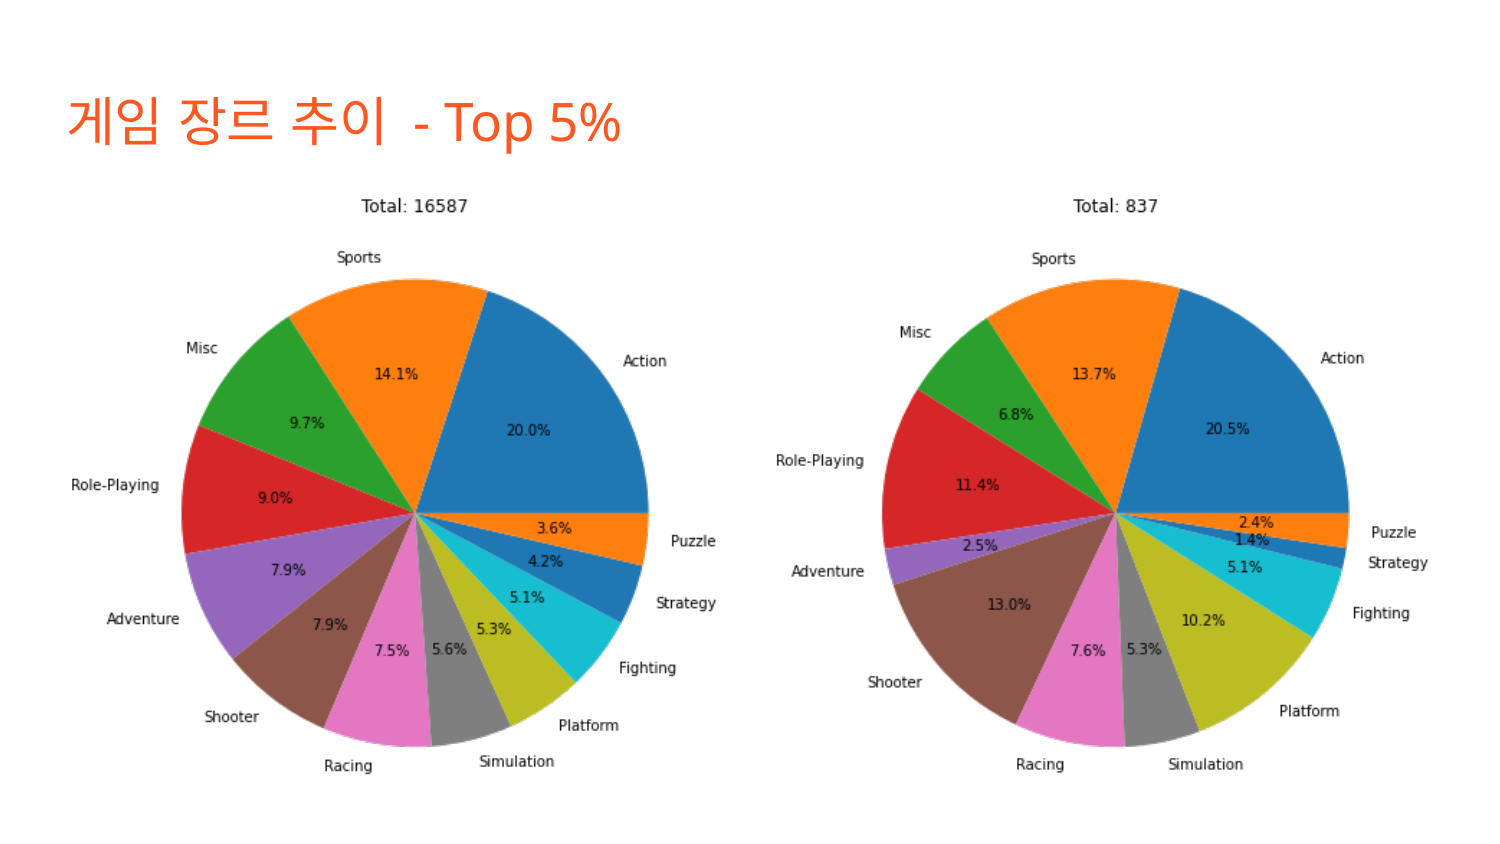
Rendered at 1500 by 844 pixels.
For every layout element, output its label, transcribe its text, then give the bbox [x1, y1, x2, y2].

title 게임 장르 추이 - Top 5% [51, 72, 1449, 167]
picture [61, 188, 1439, 816]
